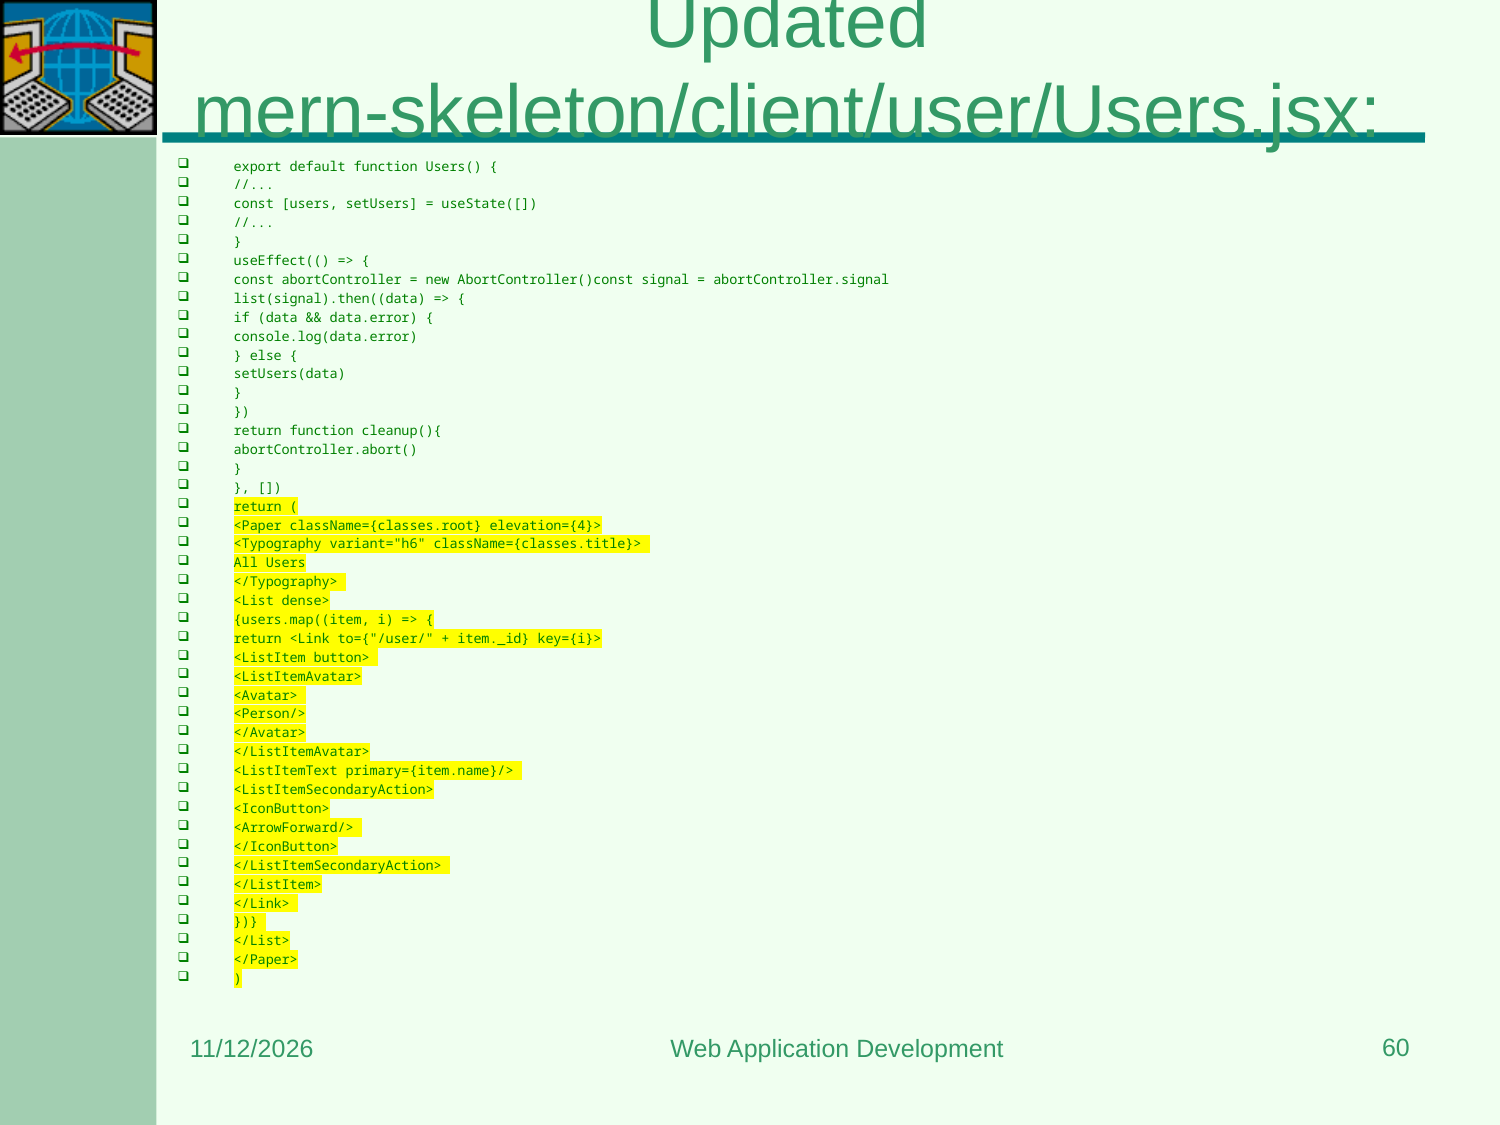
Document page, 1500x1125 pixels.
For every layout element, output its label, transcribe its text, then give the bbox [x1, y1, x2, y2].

picture [0, 0, 157, 135]
footer Web Application Development [462, 1024, 1213, 1104]
list export default function Users() { //... const [users, setUsers] = useState([]) //... } useEffect(() => { const abortController = new AbortController()const signal = abortController.signal list(signal).then((data) => { if (data && data.error) { console.log(data.error) } else { setUsers(data) } }) return function cleanup(){ abortController.abort() } }, []) return ( <Paper className={classes.root} elevation={4}> <Typography variant="h6" className={classes.title}> All Users </Typography> <List dense> {users.map((item, i) => { return <Link to={"/user/" + item._id} key={i}> <ListItem button> <ListItemAvatar> <Avatar> <Person/> </Avatar> </ListItemAvatar> <ListItemText primary={item.name}/> <ListItemSecondaryAction> <IconButton> <ArrowForward/> </IconButton> </ListItemSecondaryAction> </ListItem> </Link> })} </List> </Paper> ) [162, 149, 1488, 1013]
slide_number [174, 1024, 438, 1104]
slide_number 60 [1237, 1024, 1426, 1103]
title Updated mern-skeleton/client/user/Users.jsx: [150, 0, 1425, 125]
